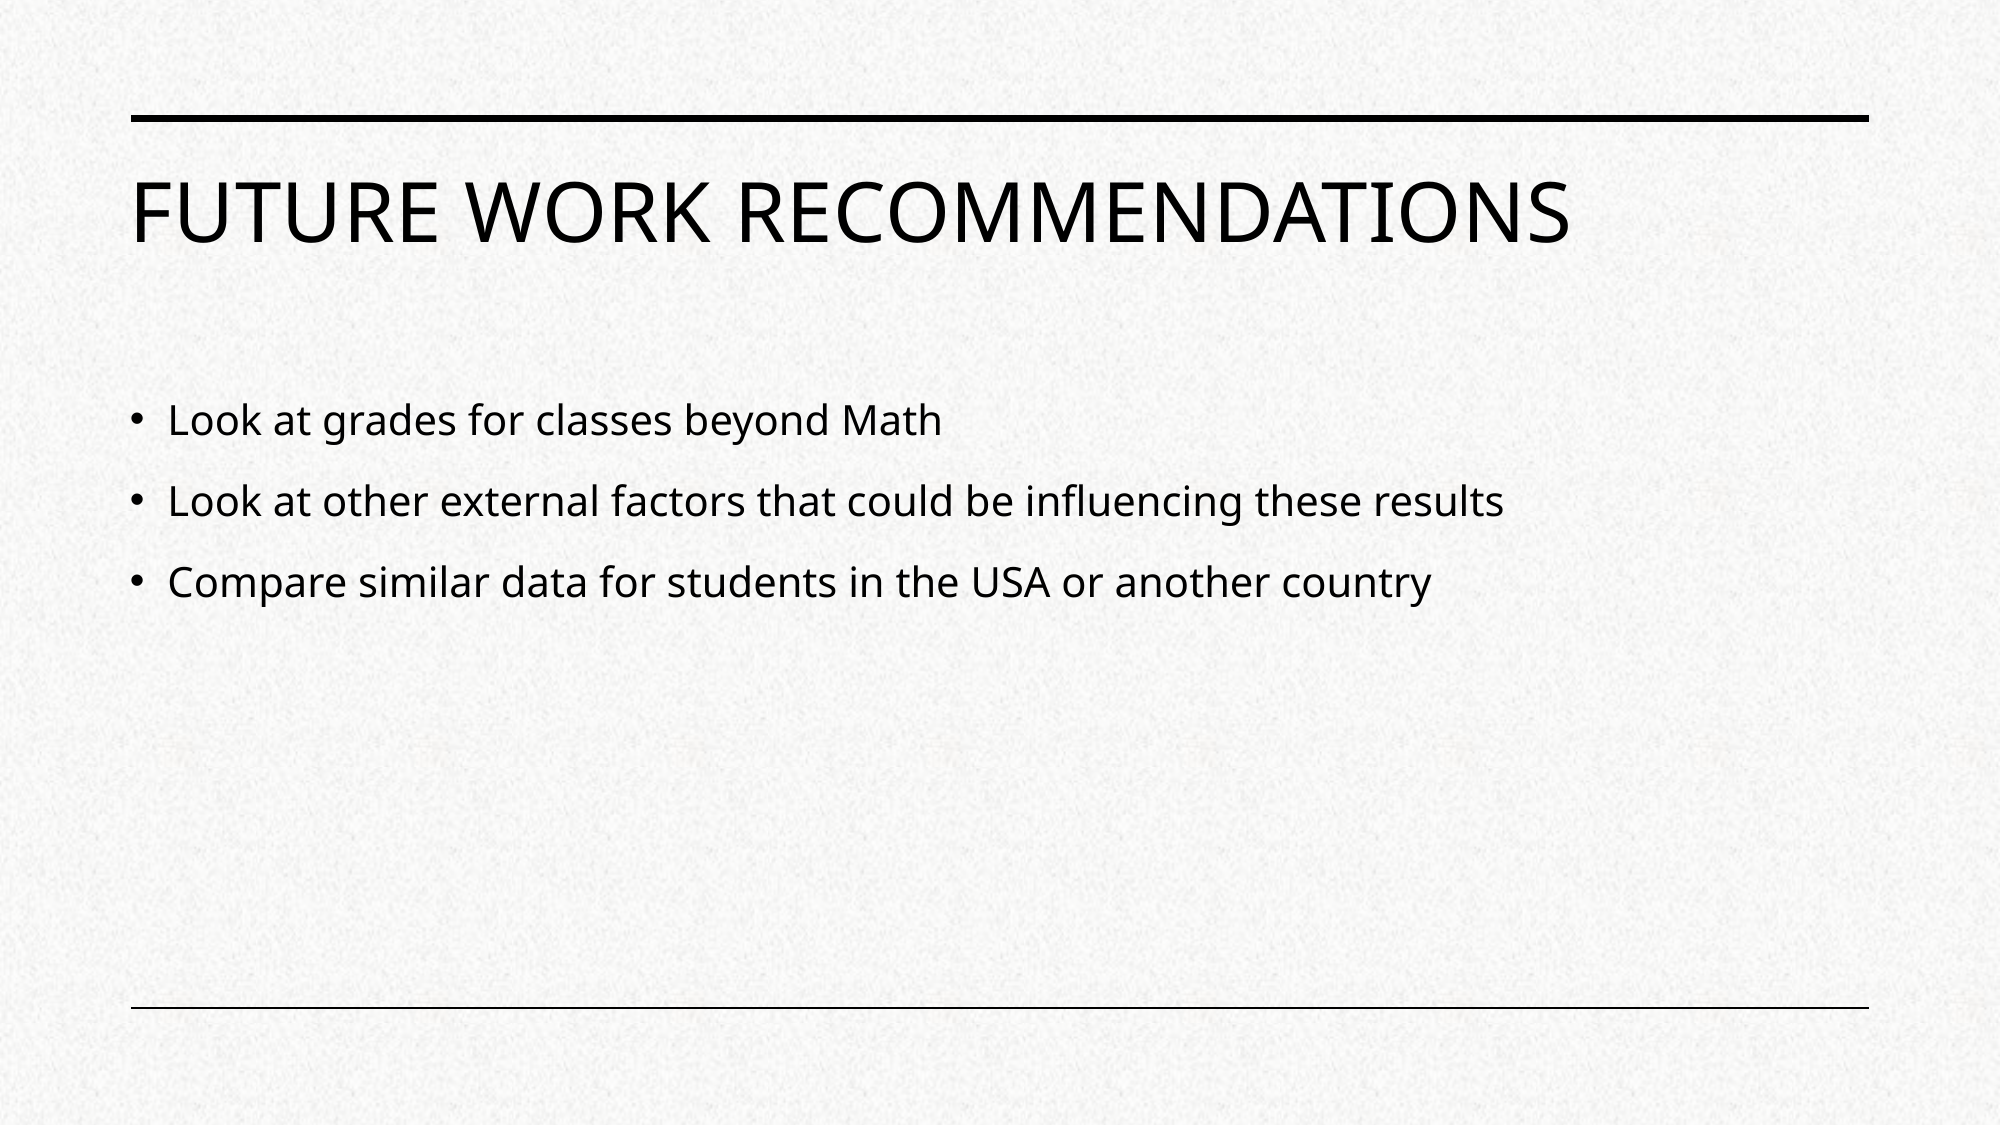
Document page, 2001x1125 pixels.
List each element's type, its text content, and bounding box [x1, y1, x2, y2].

title Future work recommendations [114, 151, 1869, 376]
list Look at grades for classes beyond Math Look at other external factors that could be influencing these results Compare similar data for students in the USA or another country [114, 376, 1869, 973]
